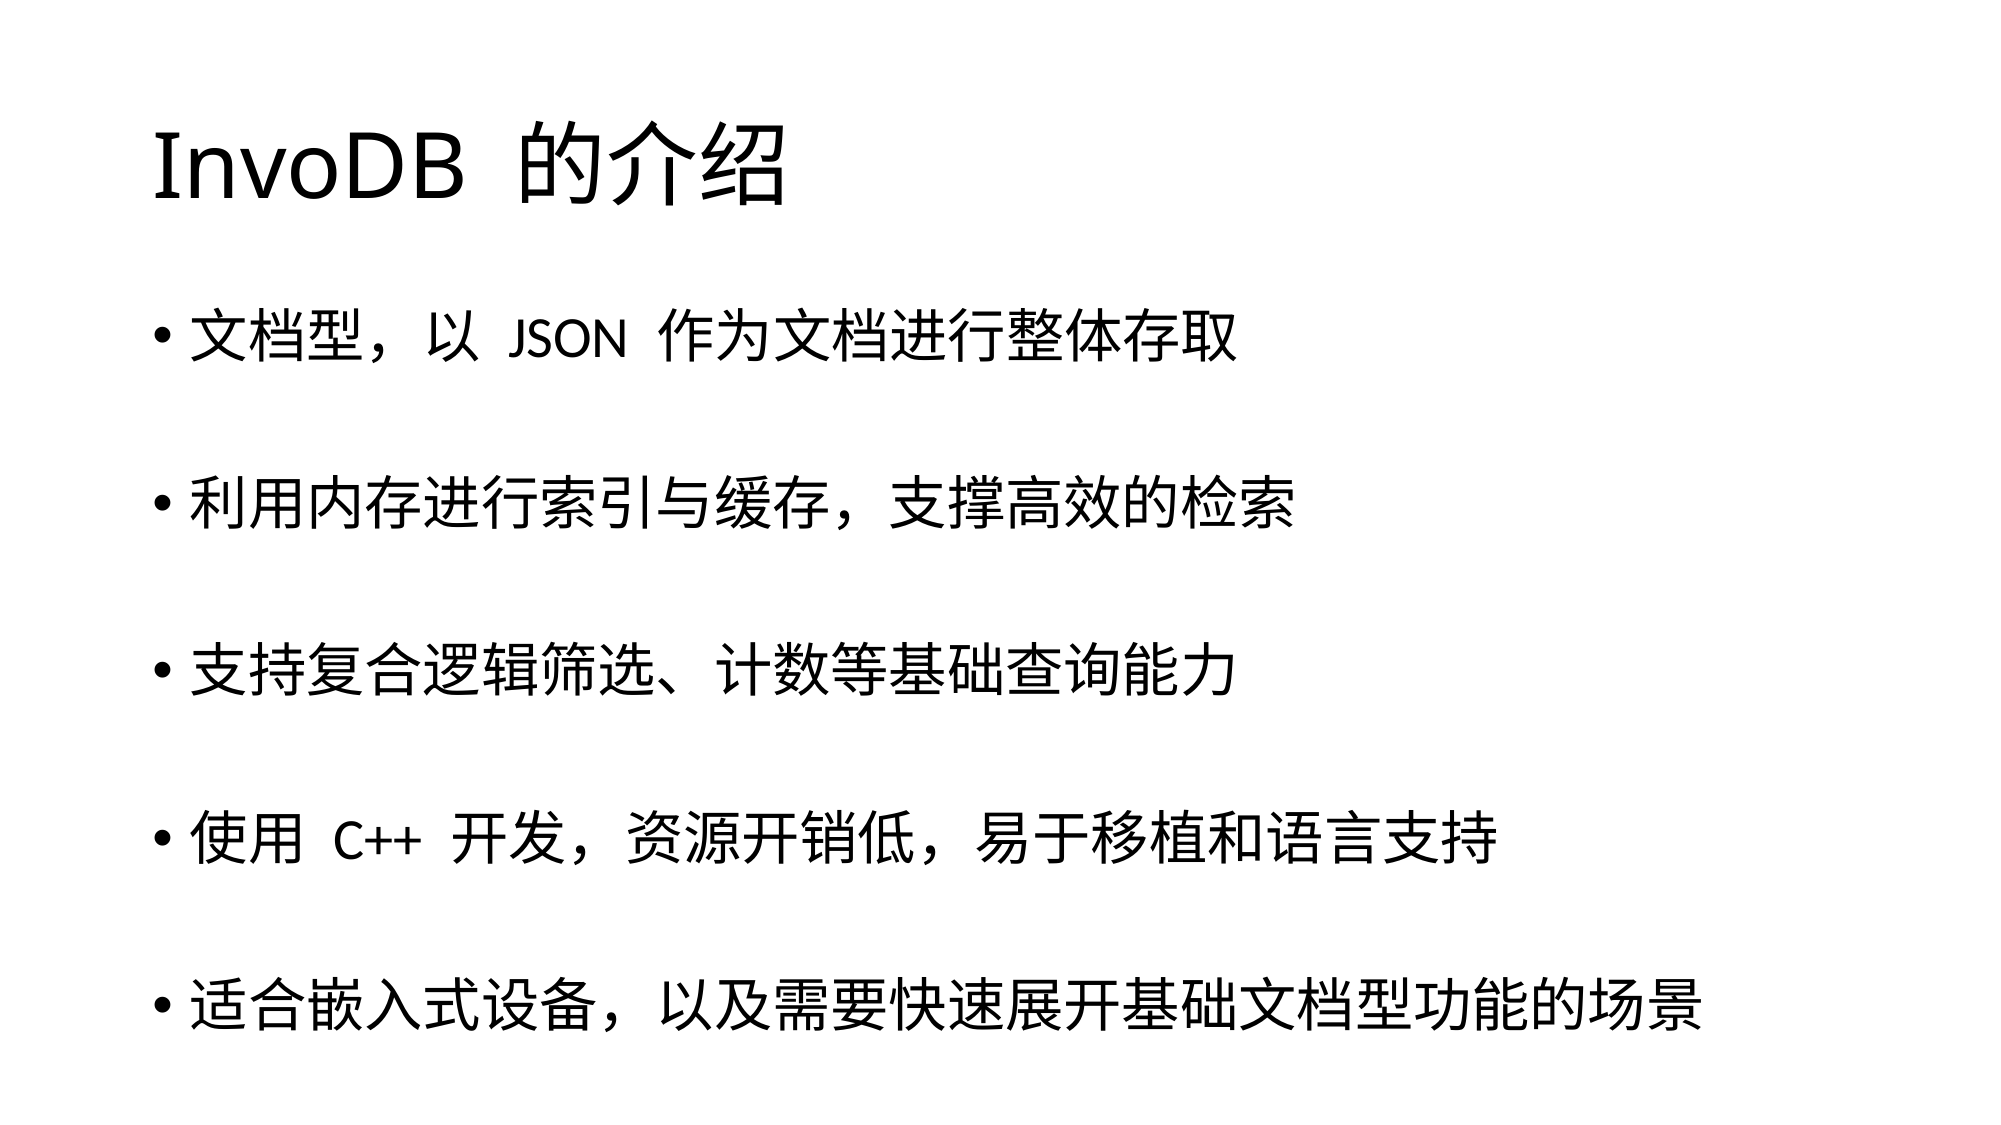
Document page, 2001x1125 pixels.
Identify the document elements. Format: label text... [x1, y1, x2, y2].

title InvoDB 的介绍 [137, 59, 1863, 278]
list 文档型，以 JSON 作为文档进行整体存取 利用内存进行索引与缓存，支撑高效的检索 支持复合逻辑筛选、计数等基础查询能力 使用 C++ 开发，资源开销低，易于移植和语言支持 适合嵌入式设备，以及需要快速展开基础文档型功能的场景 [137, 299, 1863, 1066]
